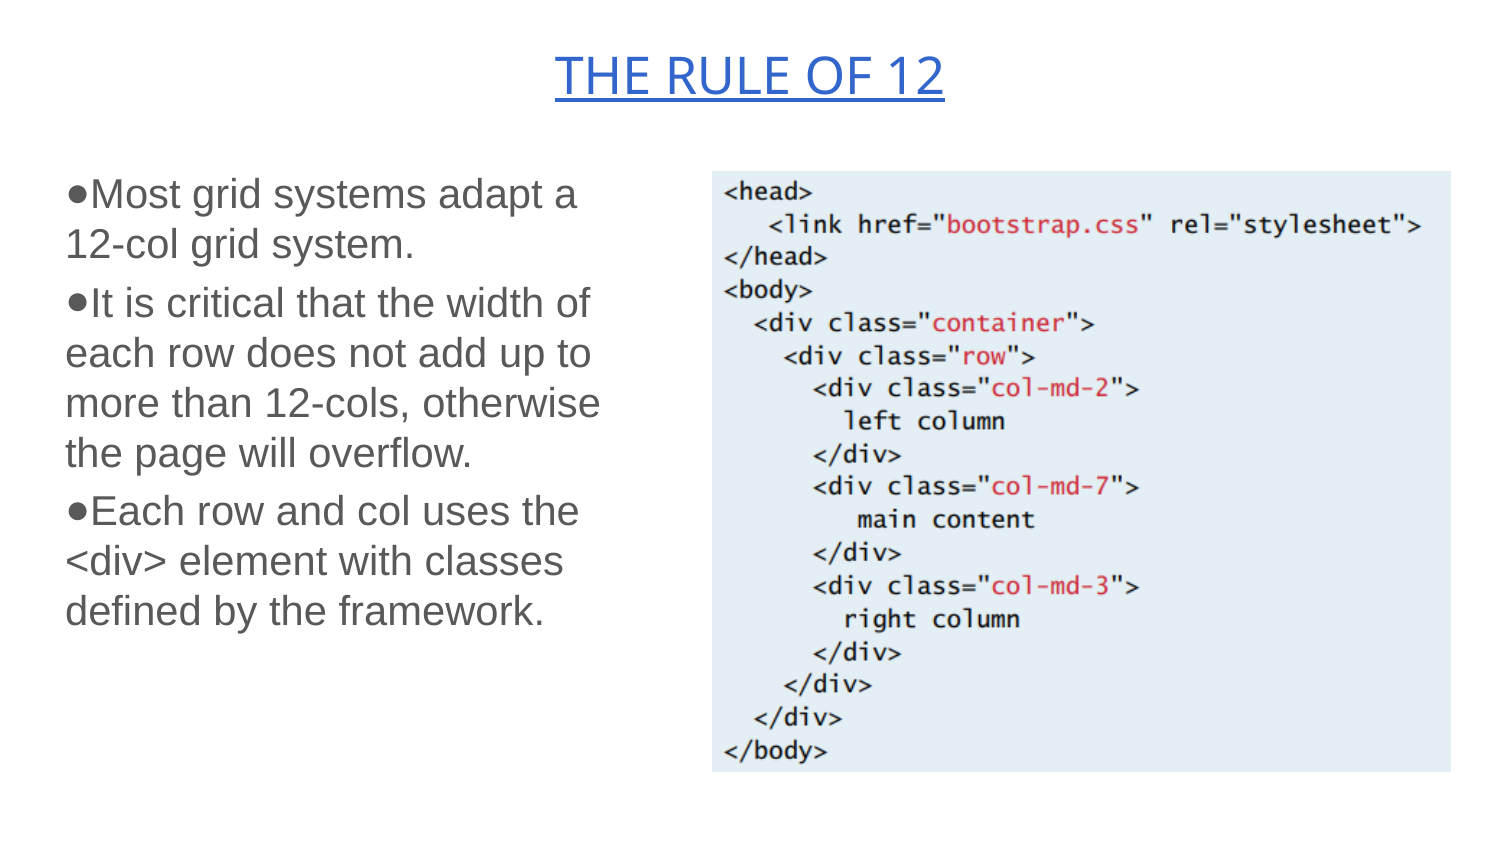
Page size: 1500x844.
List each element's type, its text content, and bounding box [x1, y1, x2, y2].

subtitle Most grid systems adapt a 12-col grid system. It is critical that the width of each row does not add up to more than 12-cols, otherwise the page will overflow. Each row and col uses the <div> element with classes defined by the framework. [50, 159, 650, 797]
picture [712, 171, 1452, 772]
title THE RULE OF 12 [0, 37, 1500, 110]
